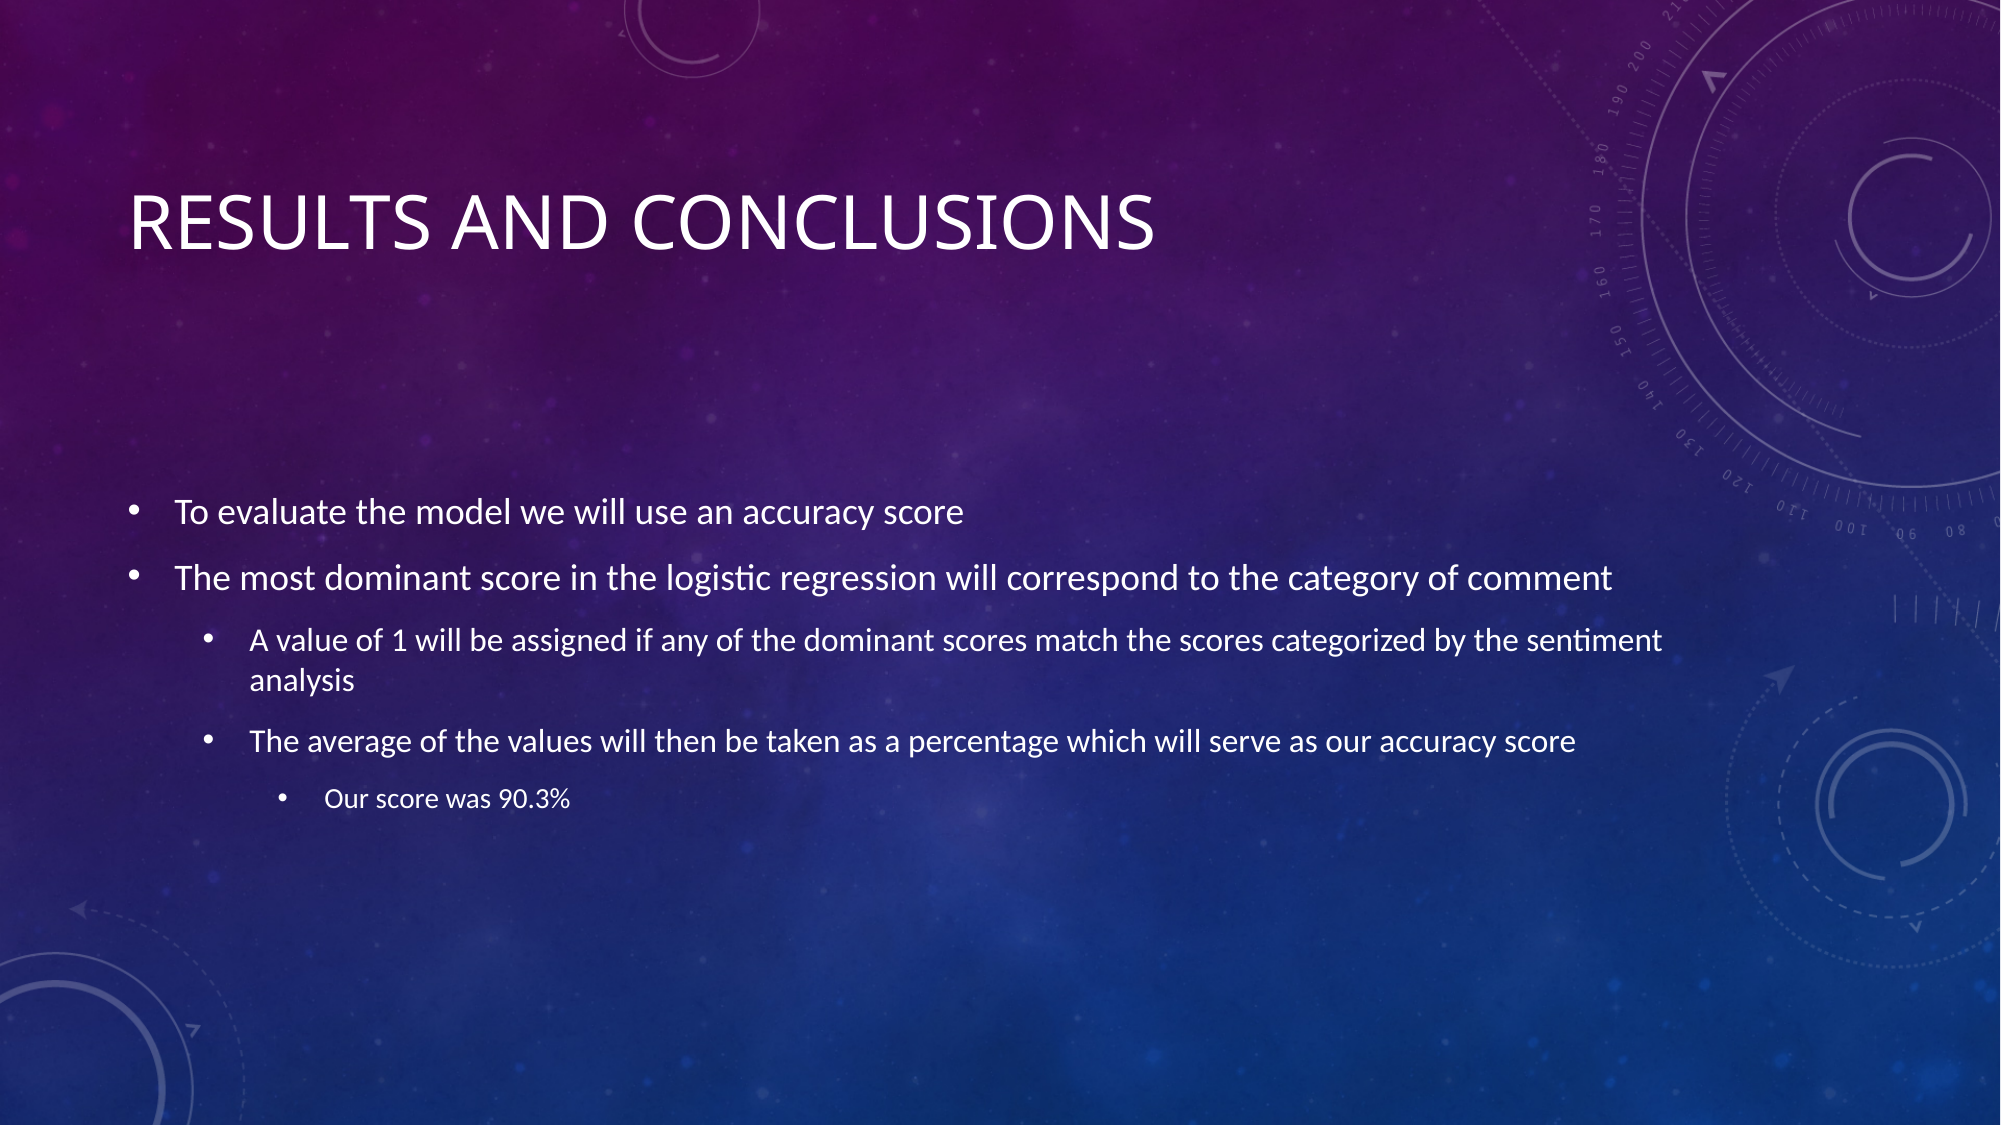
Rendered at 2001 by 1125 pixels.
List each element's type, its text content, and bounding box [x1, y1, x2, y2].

list To evaluate the model we will use an accuracy score The most dominant score in the logistic regression will correspond to the category of comment A value of 1 will be assigned if any of the dominant scores match the scores categorized by the sentiment analysis The average of the values will then be taken as a percentage which will serve as our accuracy score Our score was 90.3% [112, 351, 1775, 950]
picture [0, 0, 2001, 1125]
title Results and conclusions [112, 99, 1775, 339]
